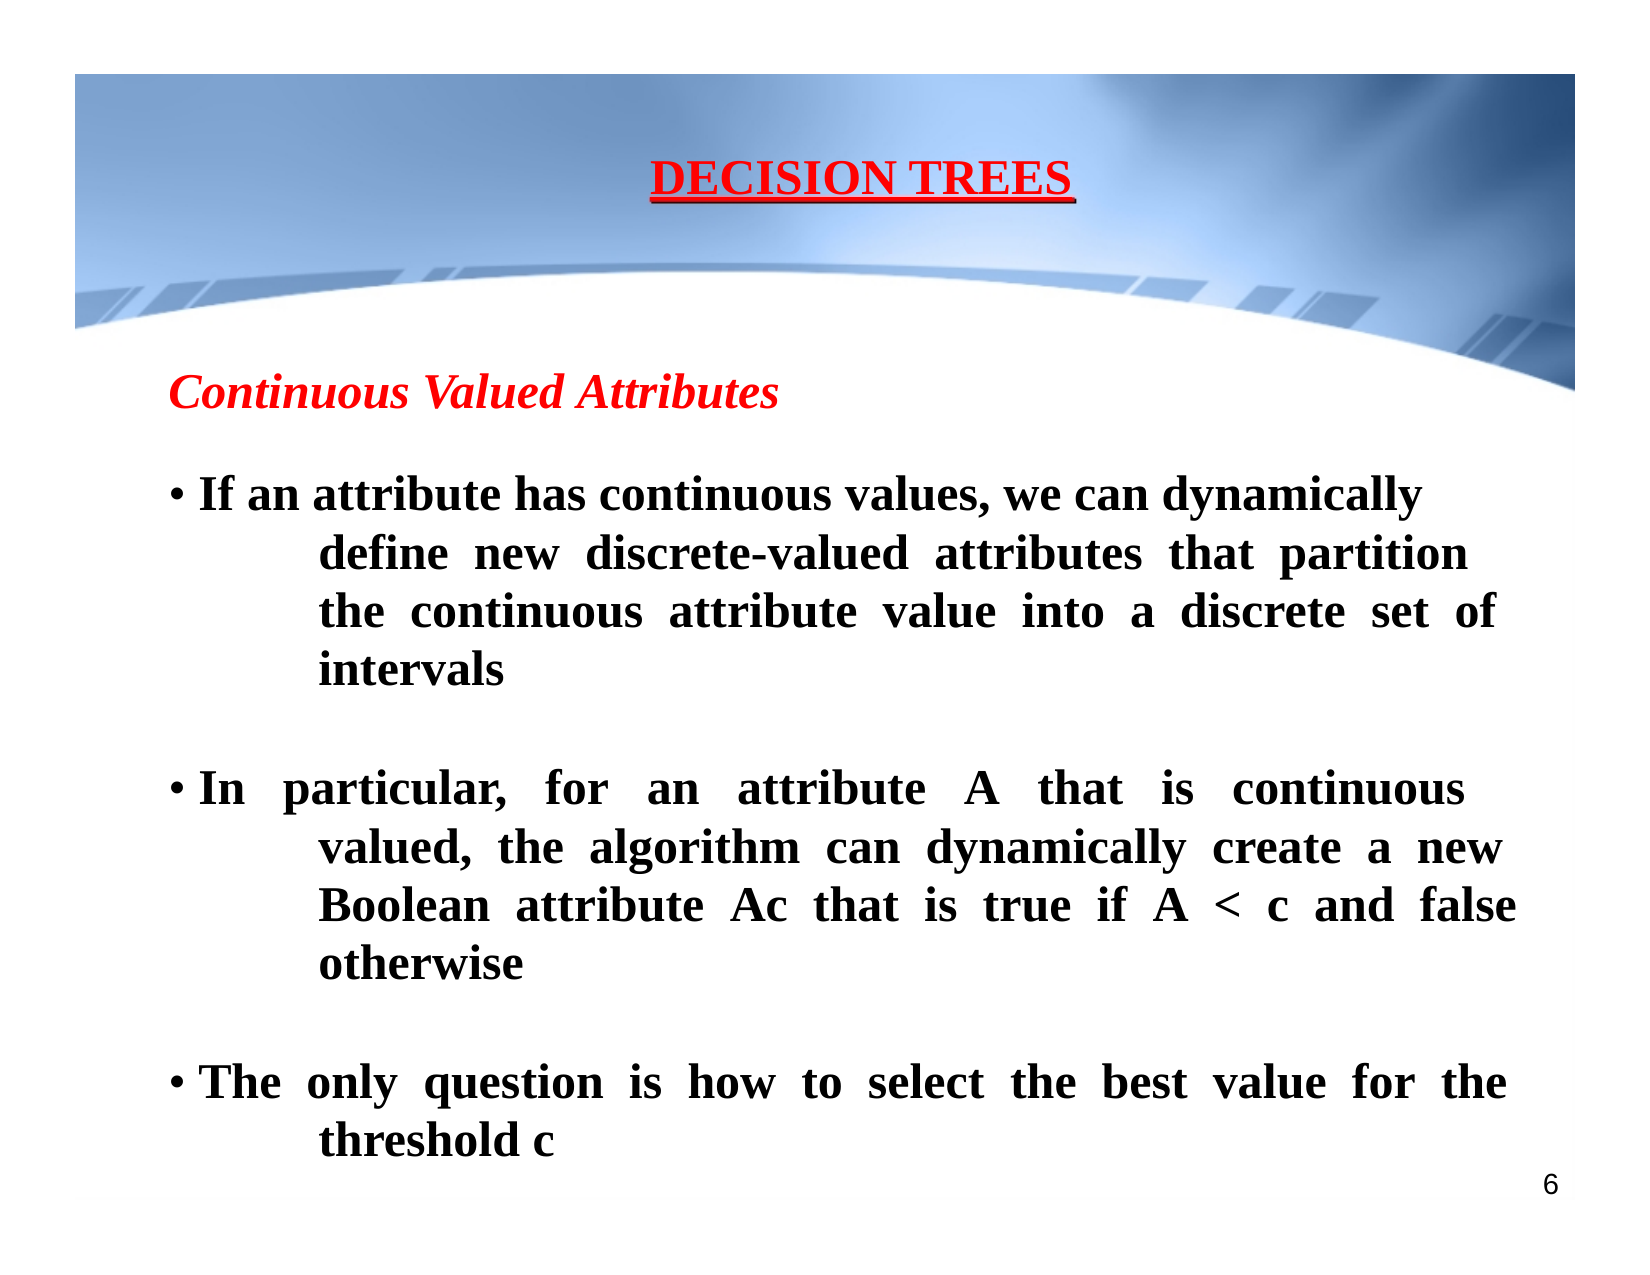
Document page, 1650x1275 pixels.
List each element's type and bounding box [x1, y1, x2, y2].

picture [74, 74, 1576, 1201]
